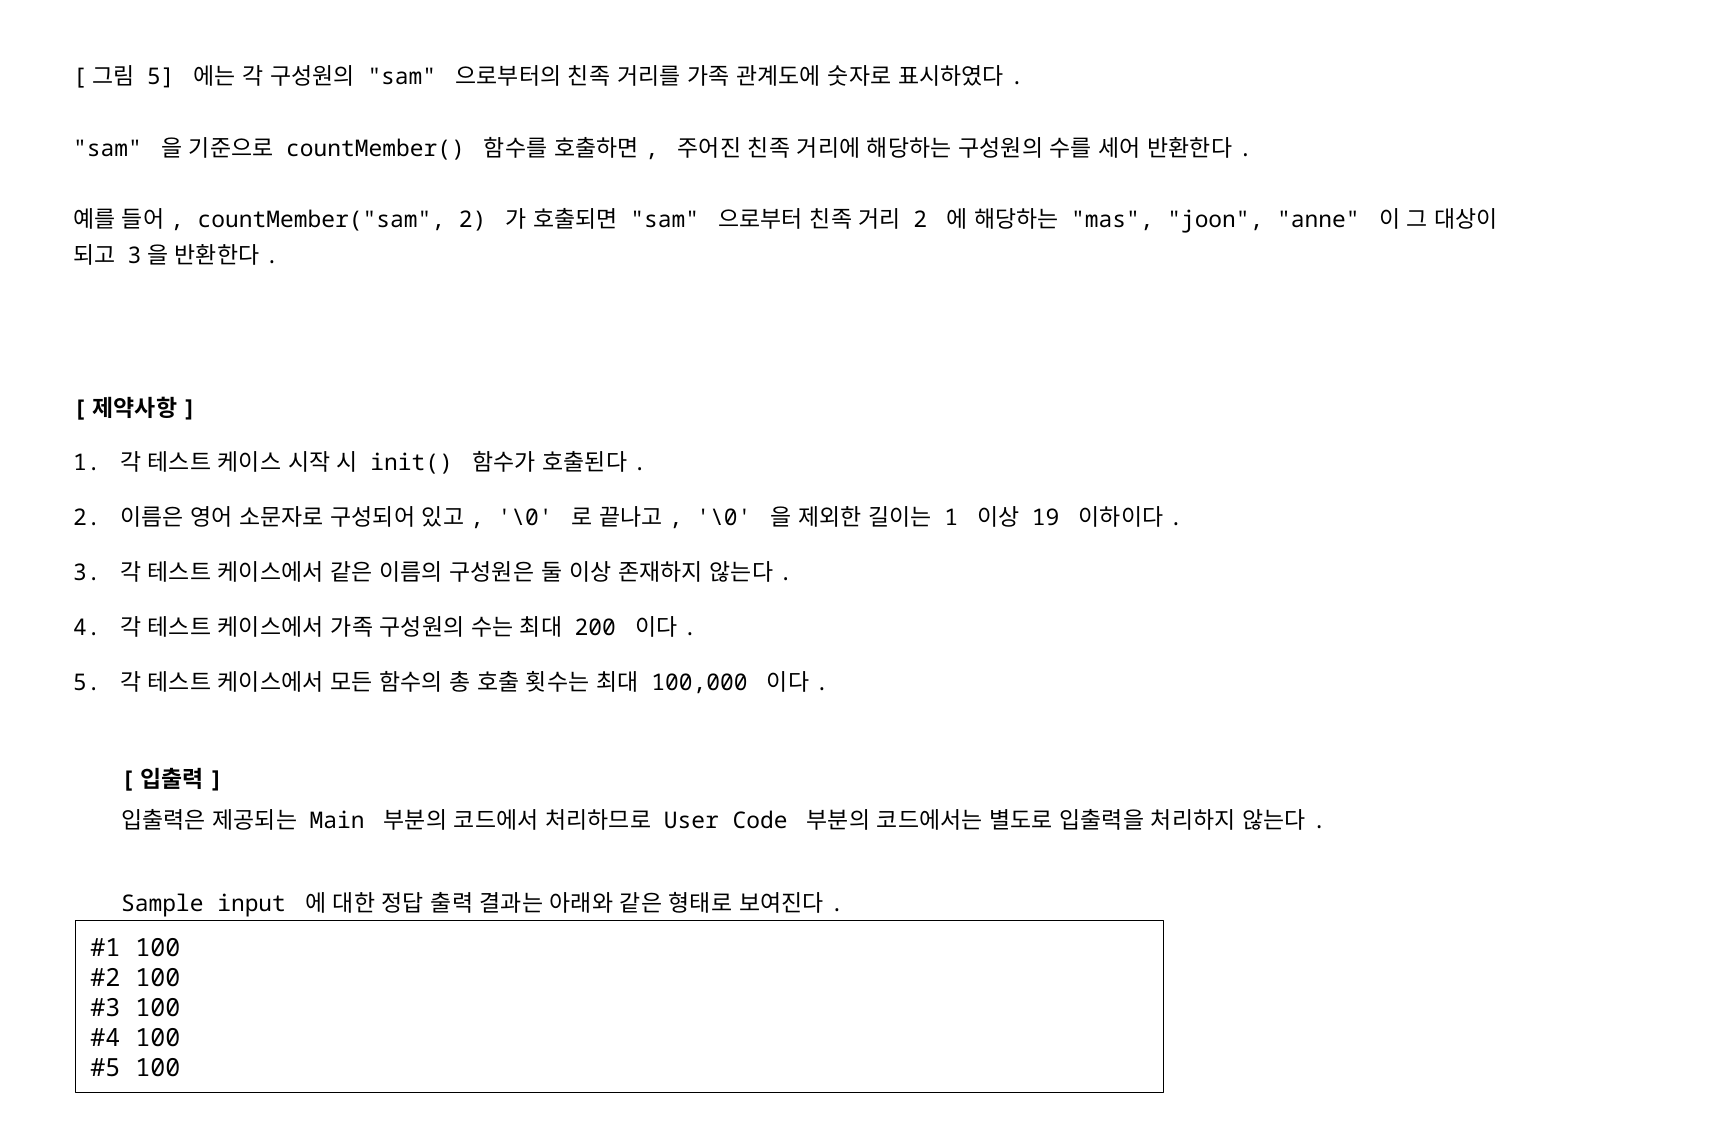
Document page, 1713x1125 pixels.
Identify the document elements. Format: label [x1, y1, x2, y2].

text_box [58, 358, 1603, 703]
text_box [74, 743, 1341, 1095]
text_box [58, 46, 1517, 276]
